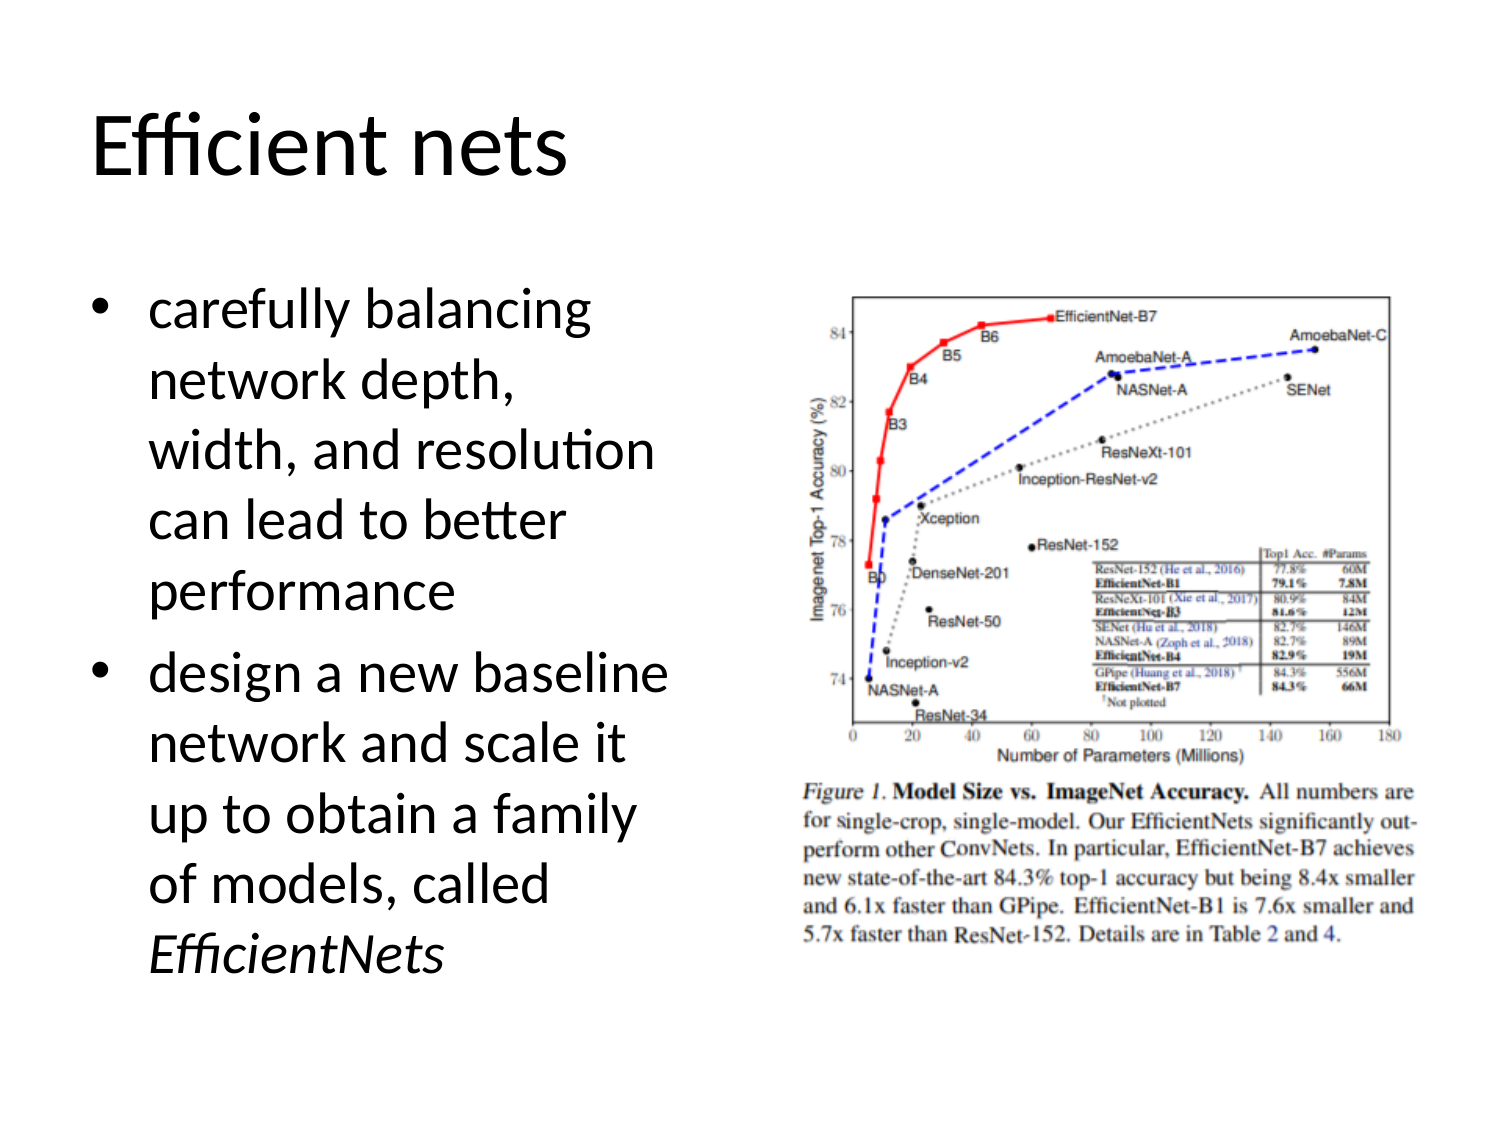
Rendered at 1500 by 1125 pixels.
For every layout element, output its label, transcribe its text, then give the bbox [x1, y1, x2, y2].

title Efficient nets [75, 45, 1425, 233]
list carefully balancing network depth, width, and resolution can lead to better performance design a new baseline network and scale it up to obtain a family of models, called EfficientNets [75, 262, 691, 1005]
picture [737, 266, 1464, 977]
